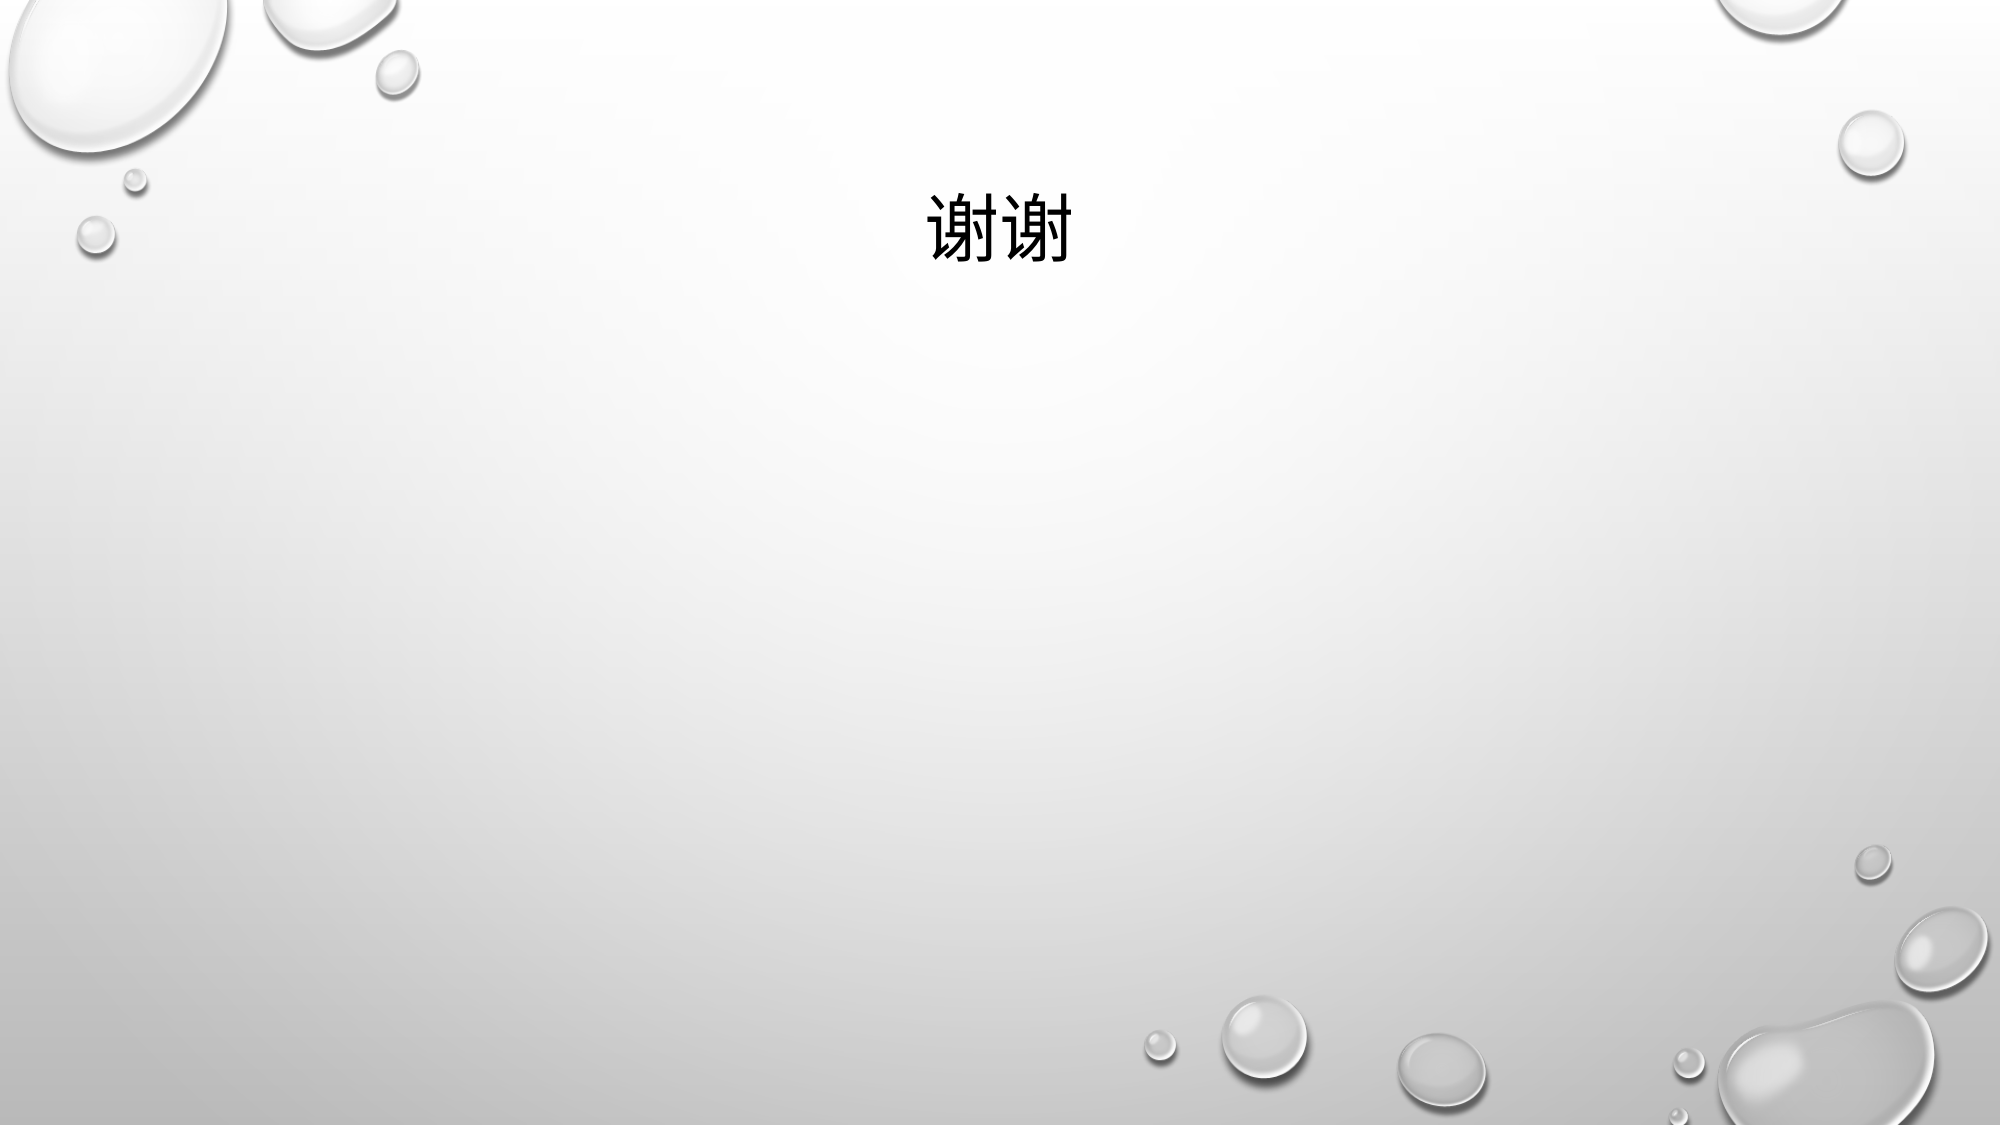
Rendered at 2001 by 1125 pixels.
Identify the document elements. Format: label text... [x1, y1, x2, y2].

picture [0, 0, 2000, 1125]
title 谢谢 [149, 101, 1851, 364]
